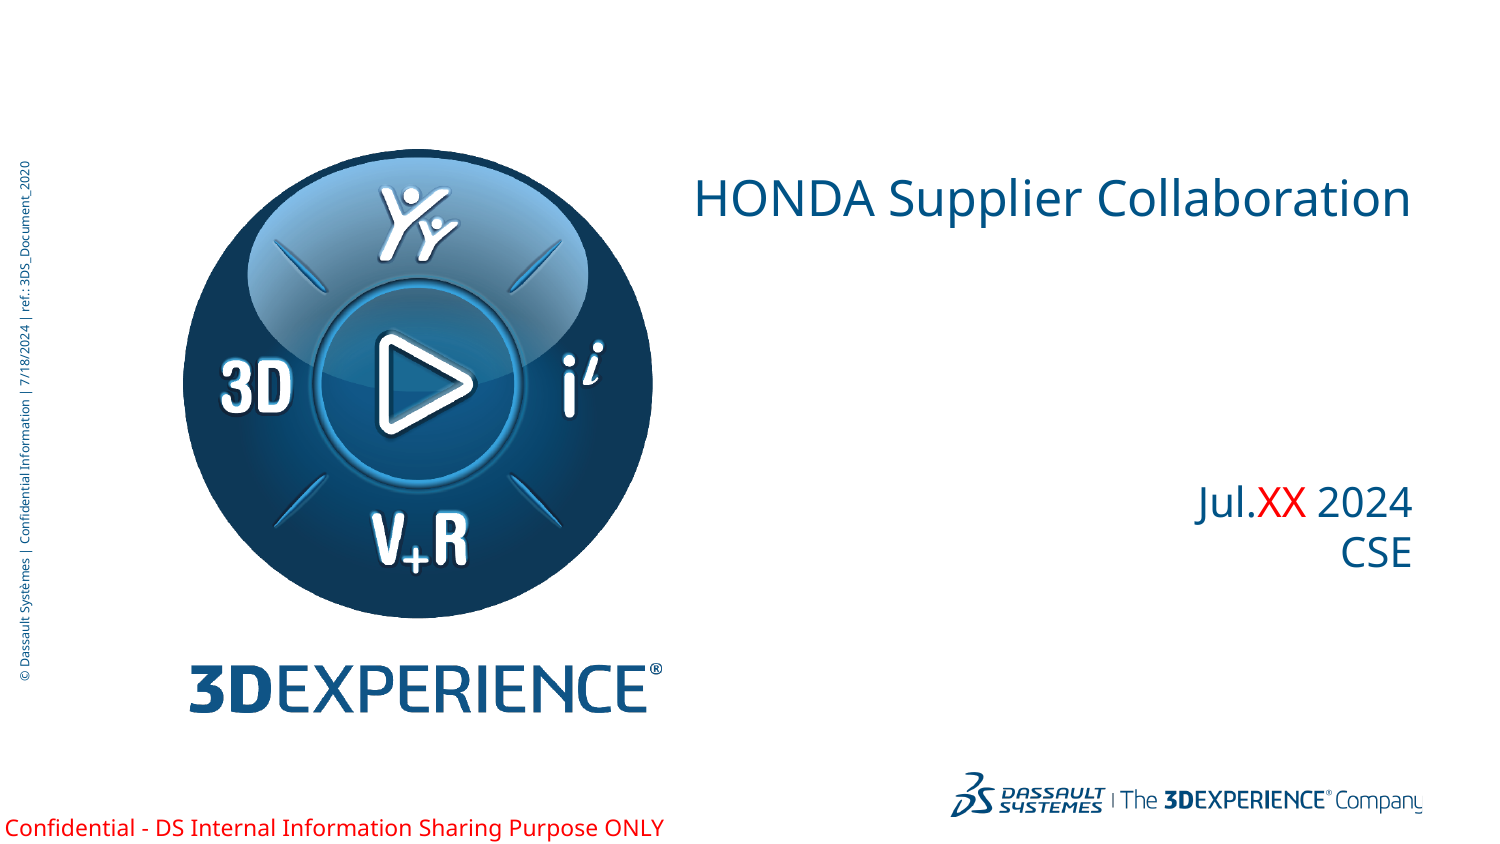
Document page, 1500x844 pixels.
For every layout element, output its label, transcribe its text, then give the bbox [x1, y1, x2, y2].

text_box Confidential - DS Internal Information Sharing Purpose ONLY [0, 806, 680, 844]
list Jul.XX 2024 CSE [765, 490, 1428, 562]
picture [183, 149, 662, 713]
title HONDA Supplier Collaboration [647, 165, 1428, 227]
